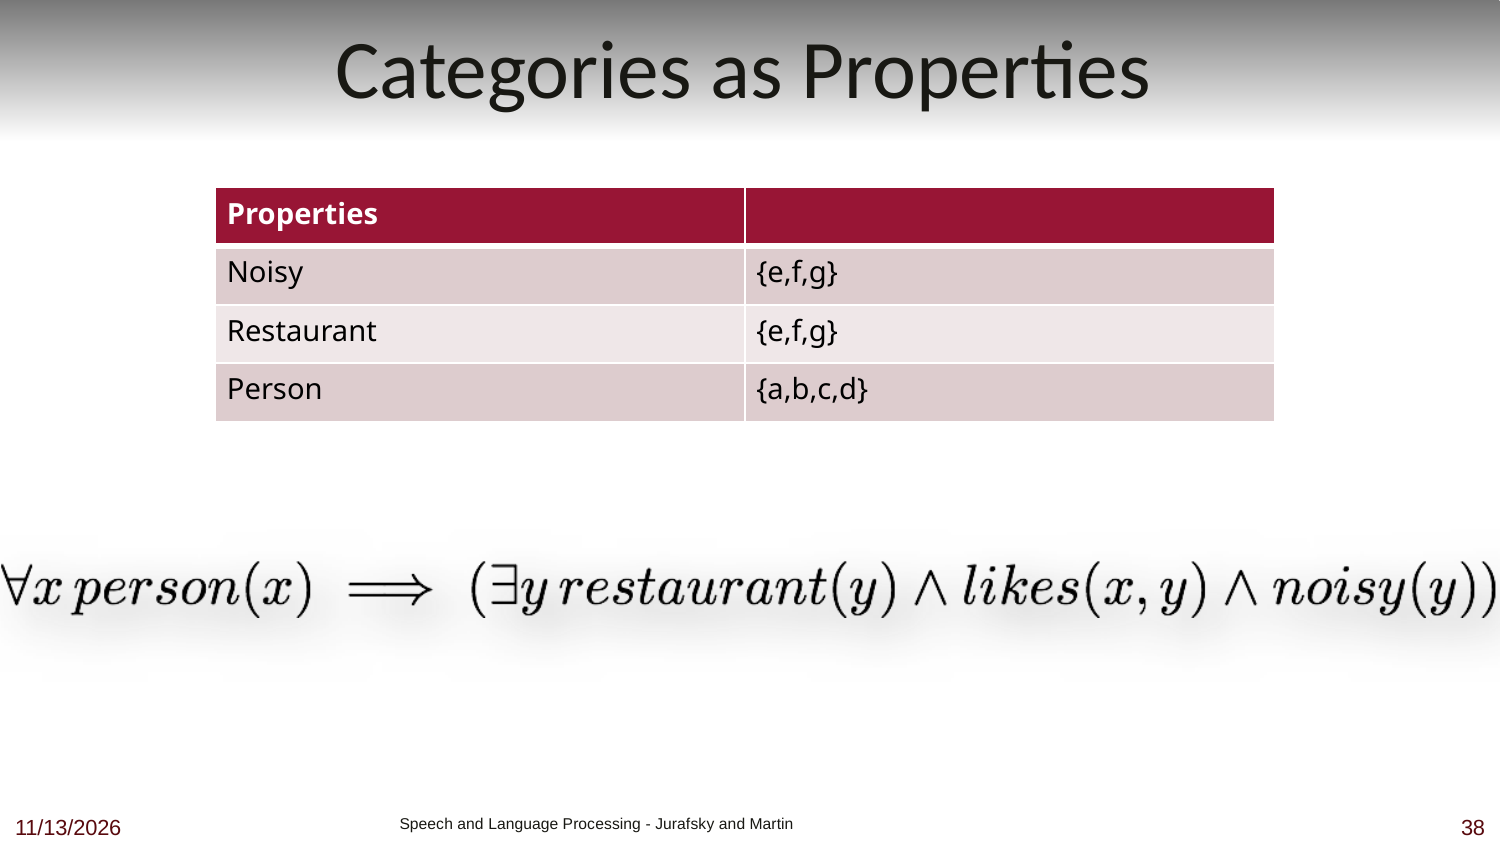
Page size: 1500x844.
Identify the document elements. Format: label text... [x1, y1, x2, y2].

footer Speech and Language Processing - Jurafsky and Martin [199, 806, 1424, 844]
table_cell {e,f,g} [746, 249, 1274, 304]
title Categories as Properties [12, 0, 1475, 132]
table_header Properties [216, 188, 744, 243]
table_cell {a,b,c,d} [746, 364, 1274, 421]
table_cell Person [216, 364, 744, 421]
picture [0, 559, 1499, 618]
slide_number 38 [1424, 806, 1500, 844]
table_cell Noisy [216, 249, 744, 304]
table_header [746, 188, 1274, 243]
table_cell Restaurant [216, 306, 744, 362]
table_cell {e,f,g} [746, 306, 1274, 362]
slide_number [0, 806, 199, 844]
